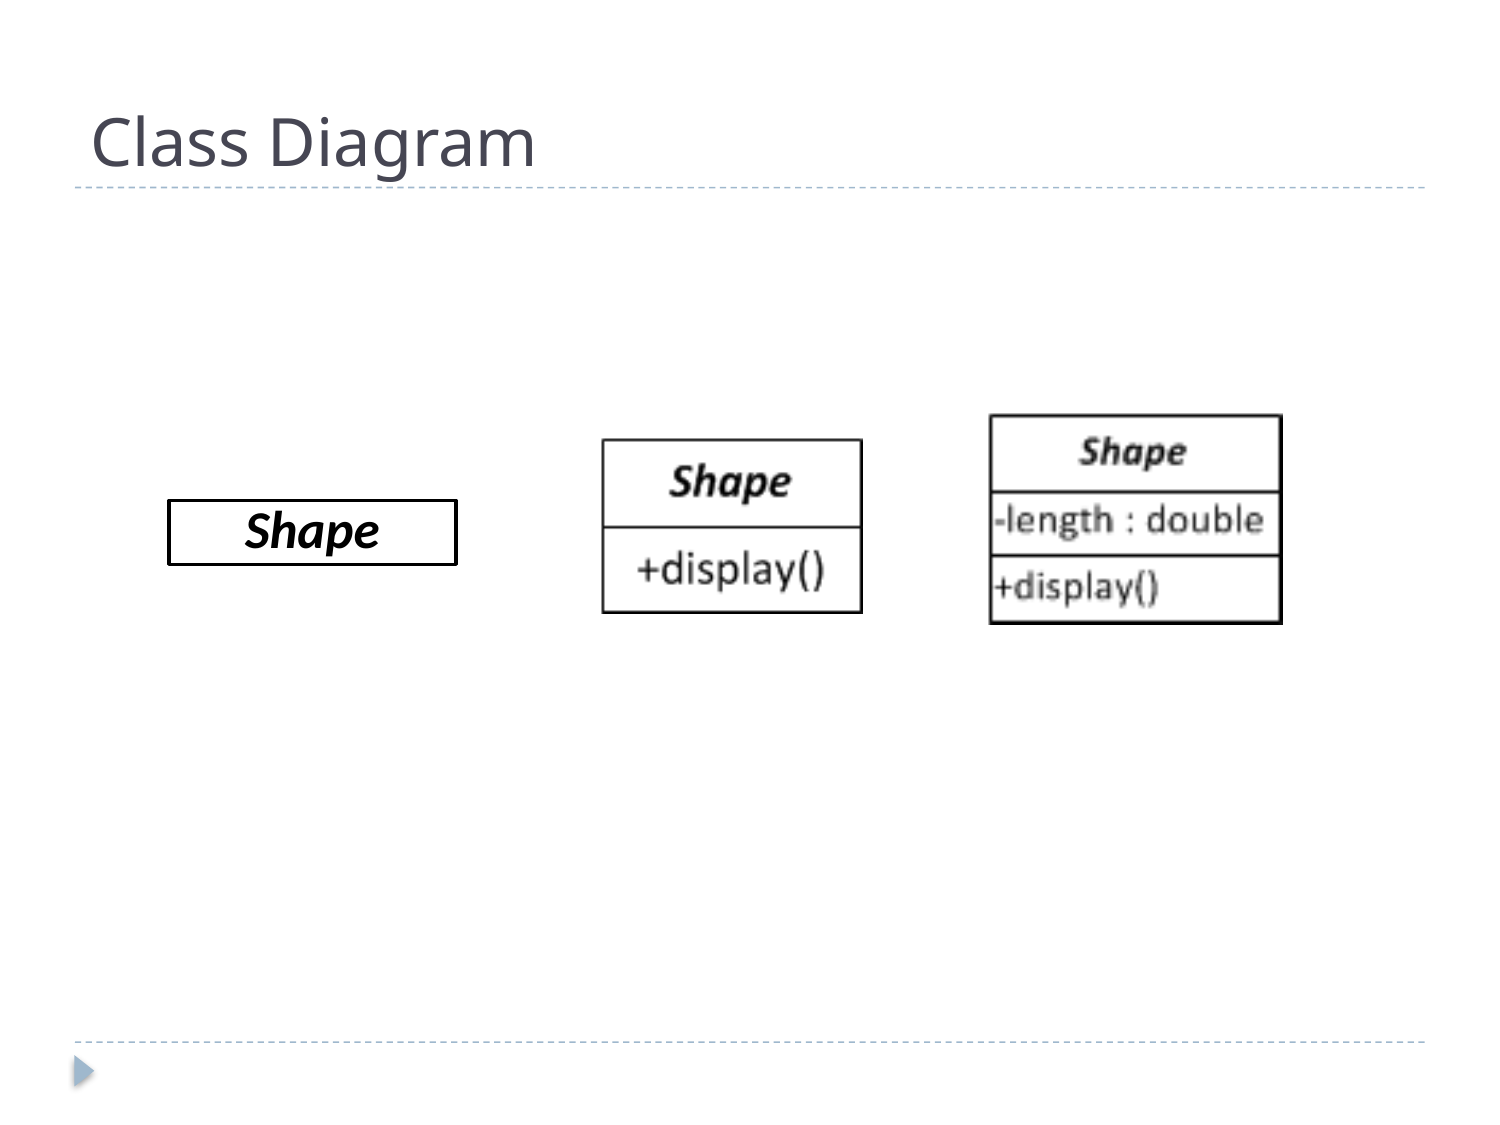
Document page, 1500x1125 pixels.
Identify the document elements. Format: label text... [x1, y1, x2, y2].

picture [987, 412, 1283, 626]
title Class Diagram [74, 24, 1426, 188]
picture [599, 437, 863, 614]
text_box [162, 487, 463, 572]
